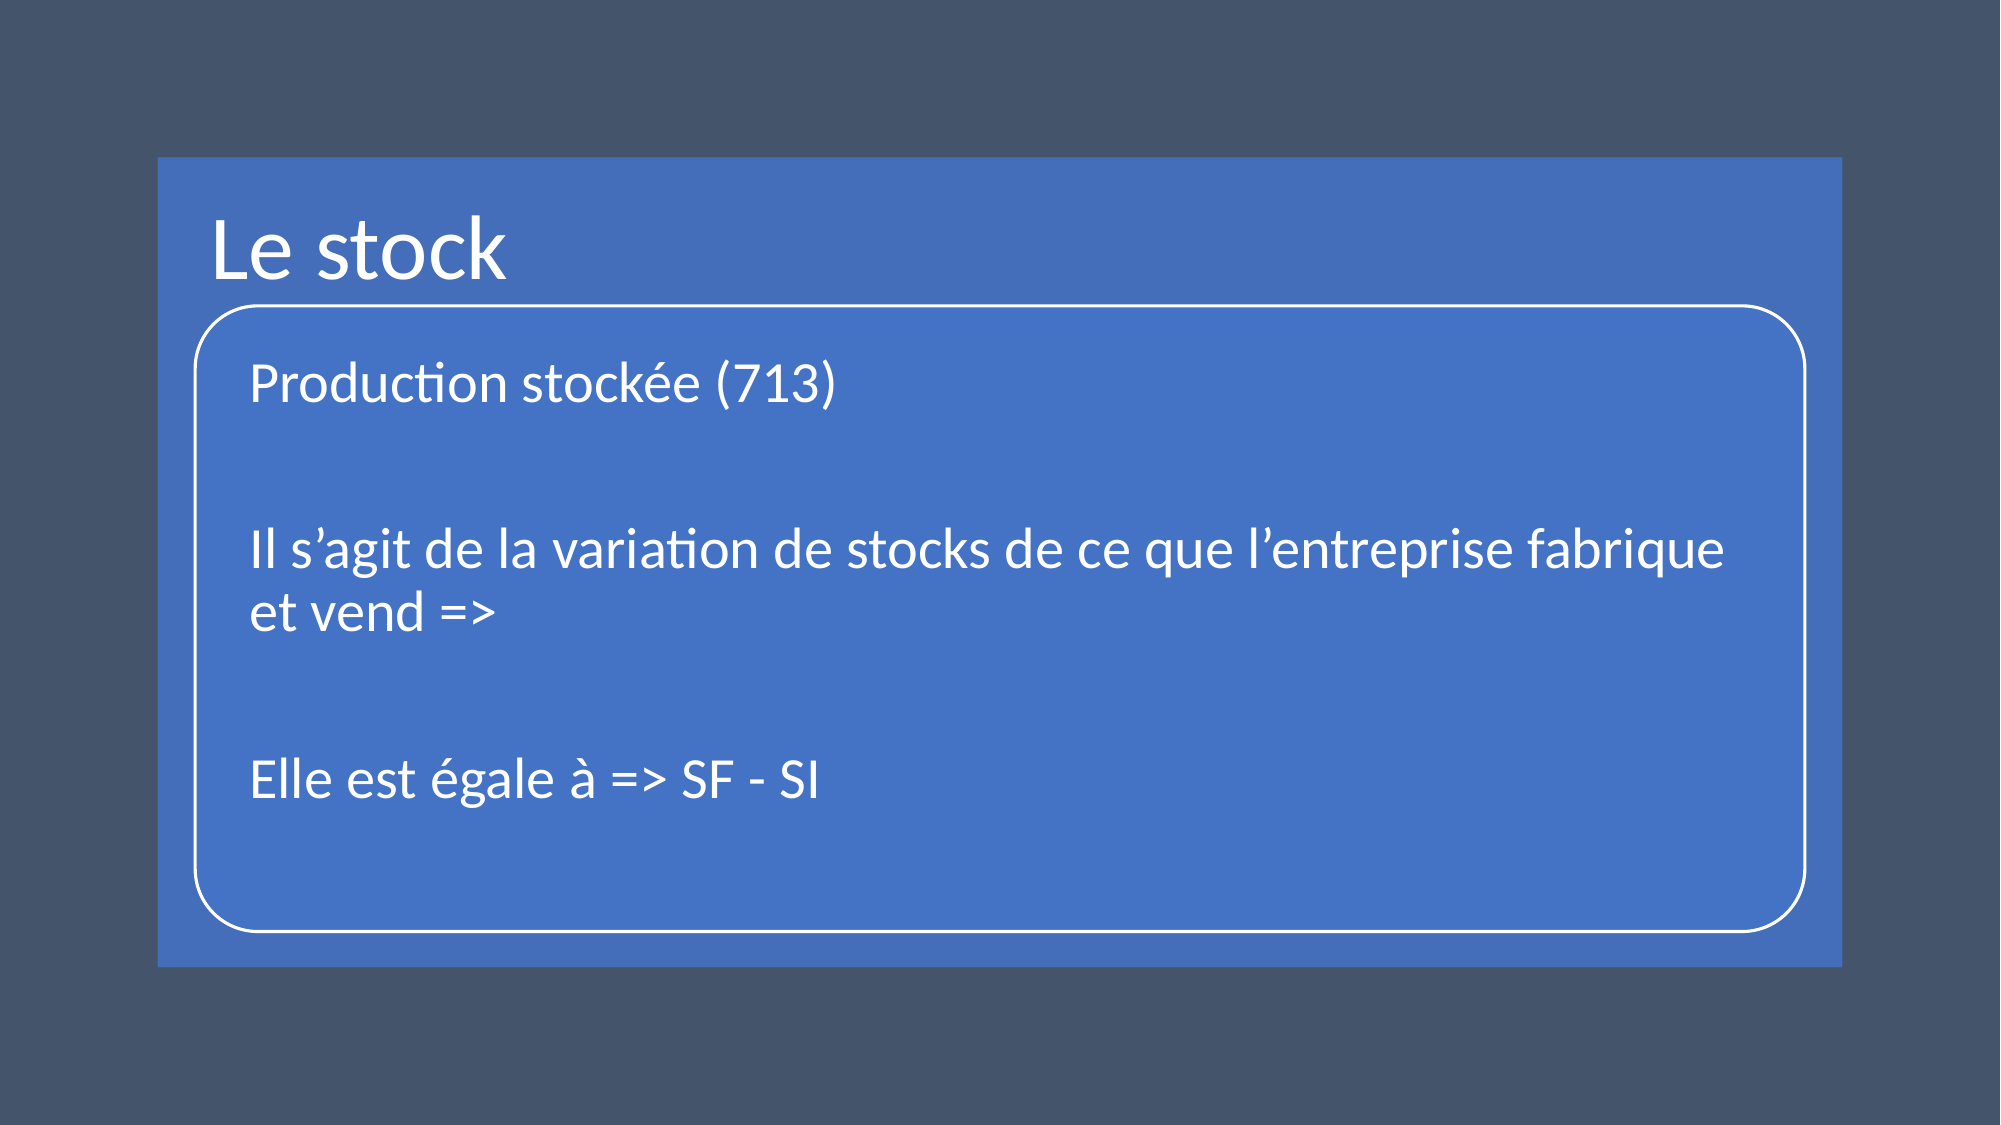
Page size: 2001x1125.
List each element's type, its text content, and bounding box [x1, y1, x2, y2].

text_box Le stock [195, 178, 1805, 305]
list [195, 305, 1805, 932]
text_box [156, 156, 1843, 968]
